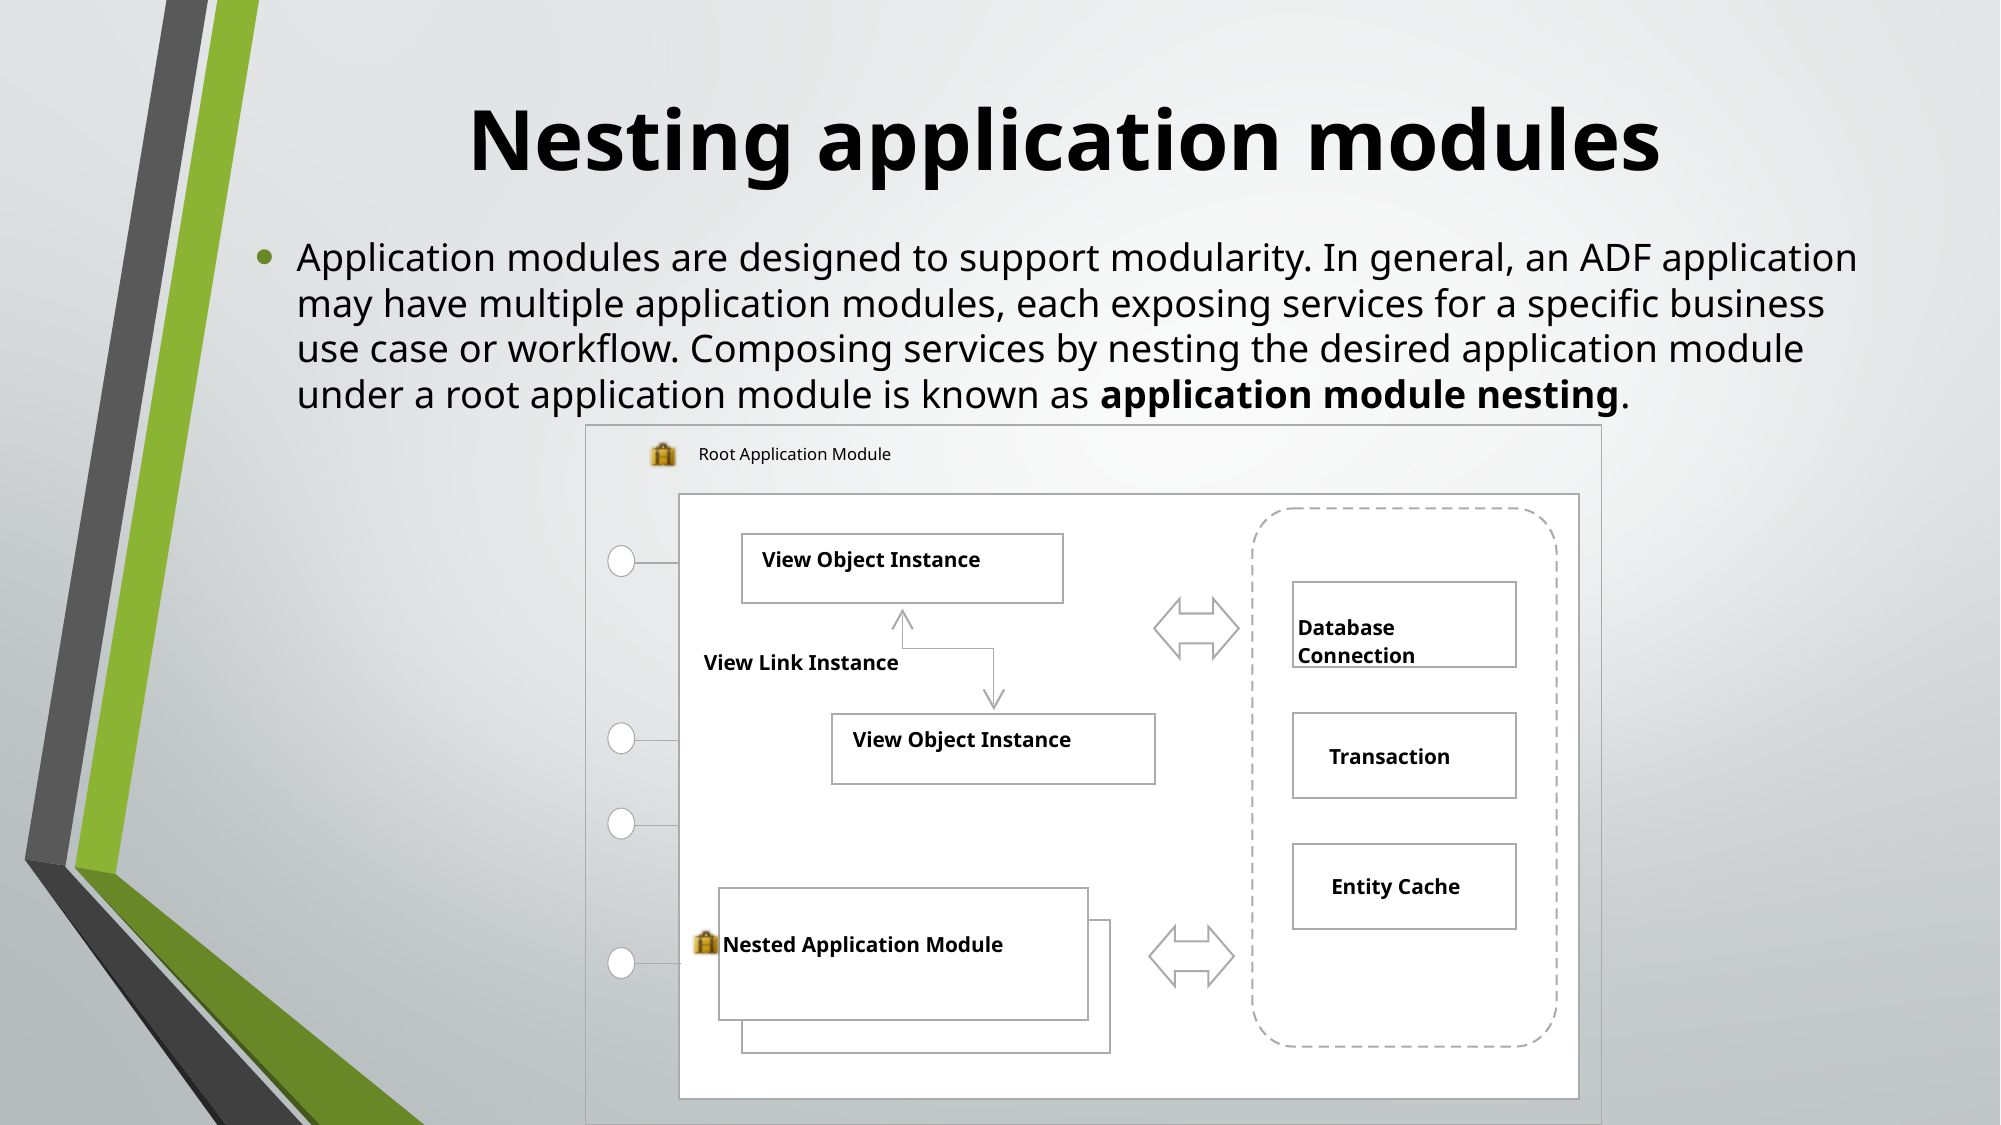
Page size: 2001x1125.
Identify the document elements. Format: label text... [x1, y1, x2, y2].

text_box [585, 424, 1602, 1125]
title Nesting application modules [243, 75, 1887, 199]
list Application modules are designed to support modularity. In general, an ADF application may have multiple application modules, each exposing services for a specific business use case or workflow. Composing services by nesting the desired application module under a root application module is known as application module nesting. [239, 209, 1884, 441]
picture [691, 928, 725, 959]
picture [647, 440, 682, 471]
